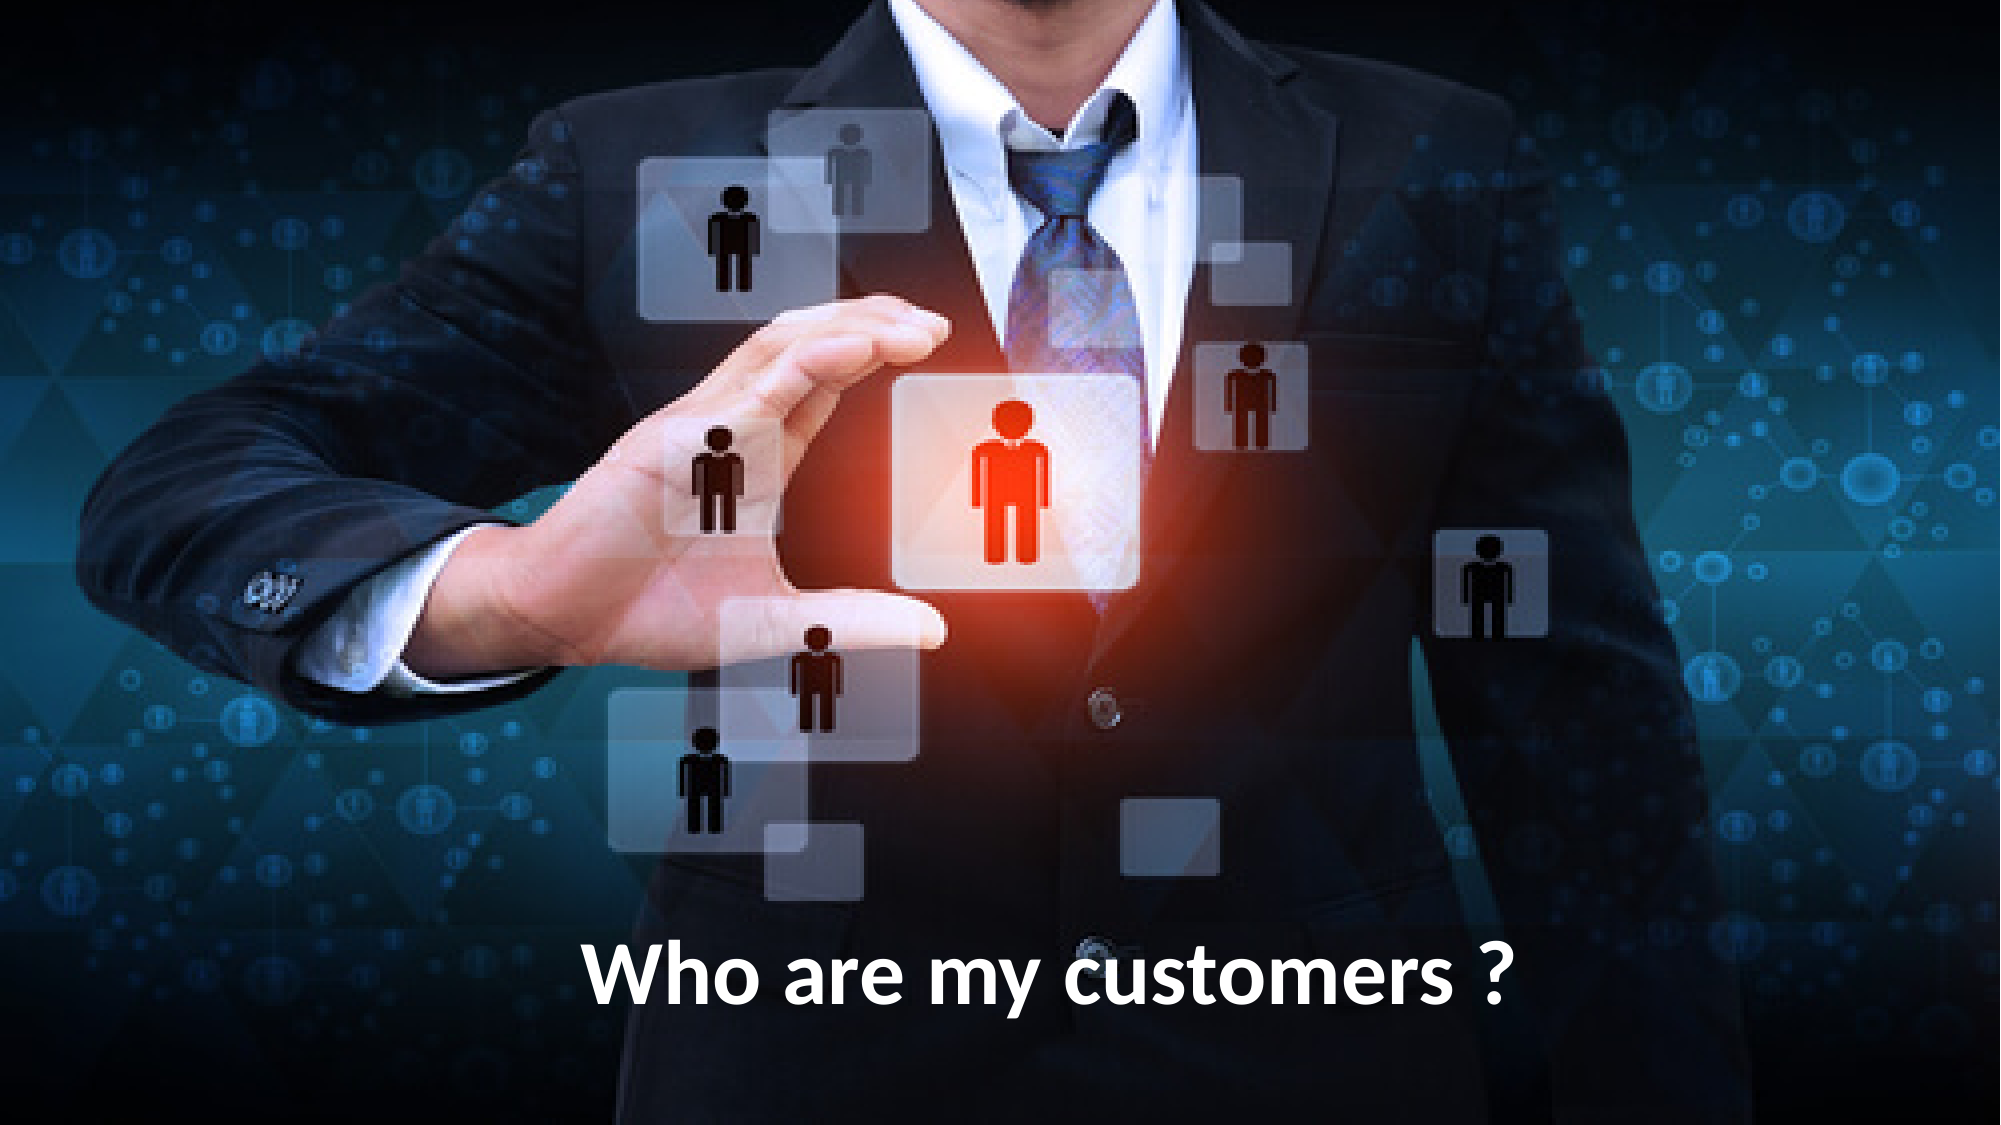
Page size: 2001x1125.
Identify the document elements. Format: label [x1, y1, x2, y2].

list [0, 0, 2000, 1125]
